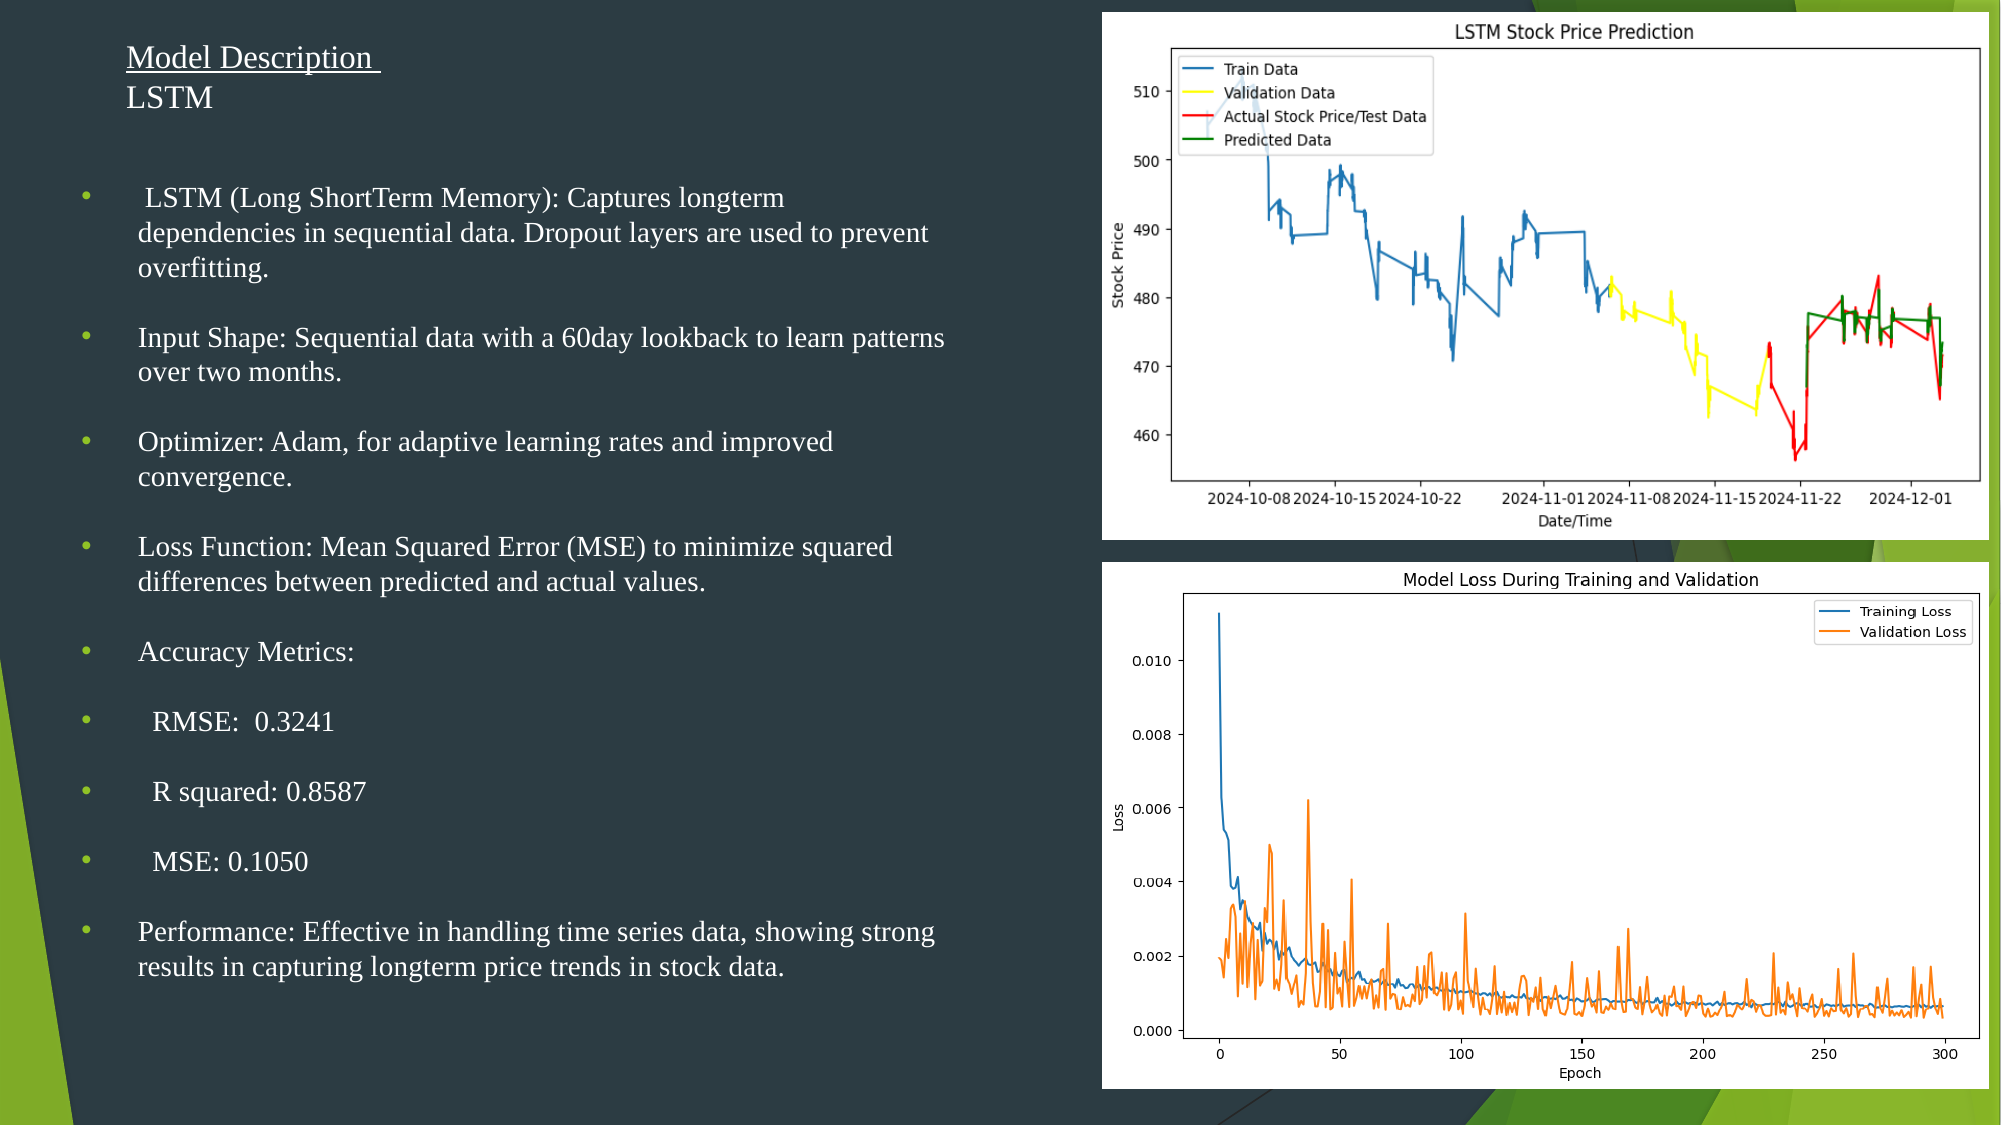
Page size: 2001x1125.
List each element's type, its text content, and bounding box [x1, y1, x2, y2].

picture [1101, 561, 1990, 1090]
picture [1101, 12, 1990, 540]
list LSTM (Long ShortTerm Memory): Captures longterm dependencies in sequential data. Dropout layers are used to prevent overfitting. Input Shape: Sequential data with a 60day lookback to learn patterns over two months. Optimizer: Adam, for adaptive learning rates and improved convergence. Loss Function: Mean Squared Error (MSE) to minimize squared differences between predicted and actual values. Accuracy Metrics: RMSE: 0.3241 R squared: 0.8587 MSE: 0.1050 Performance: Effective in handling time series data, showing strong results in capturing longterm price trends in stock data. [66, 135, 964, 990]
title Model Description LSTM [111, 28, 675, 135]
